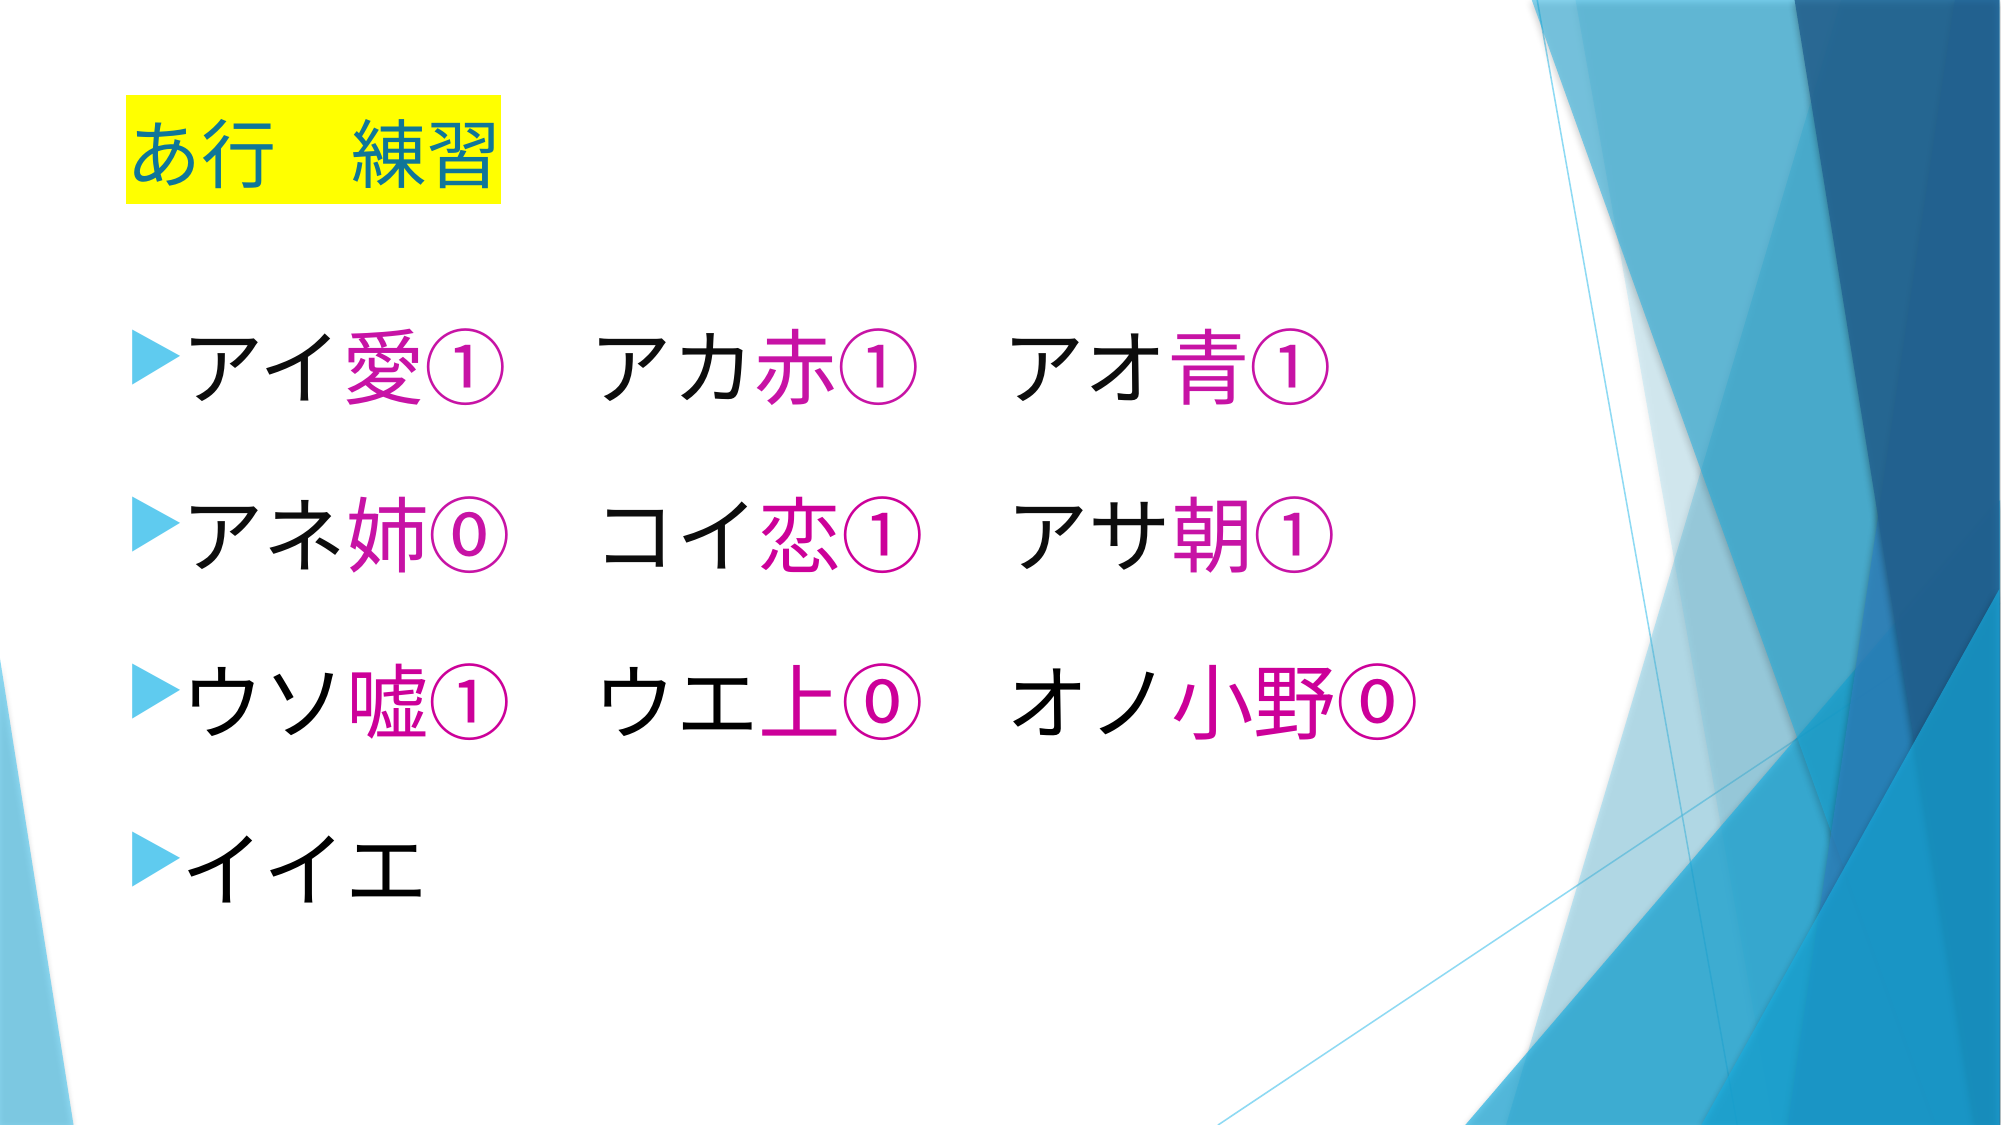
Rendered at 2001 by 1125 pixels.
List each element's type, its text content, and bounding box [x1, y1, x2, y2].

list アイ愛① アカ赤① アオ青① アネ姉⓪ コイ恋① アサ朝① ウソ嘘① ウエ上⓪ オノ小野⓪ イイエ [111, 259, 1783, 930]
title あ行 練習 [111, 99, 1522, 259]
